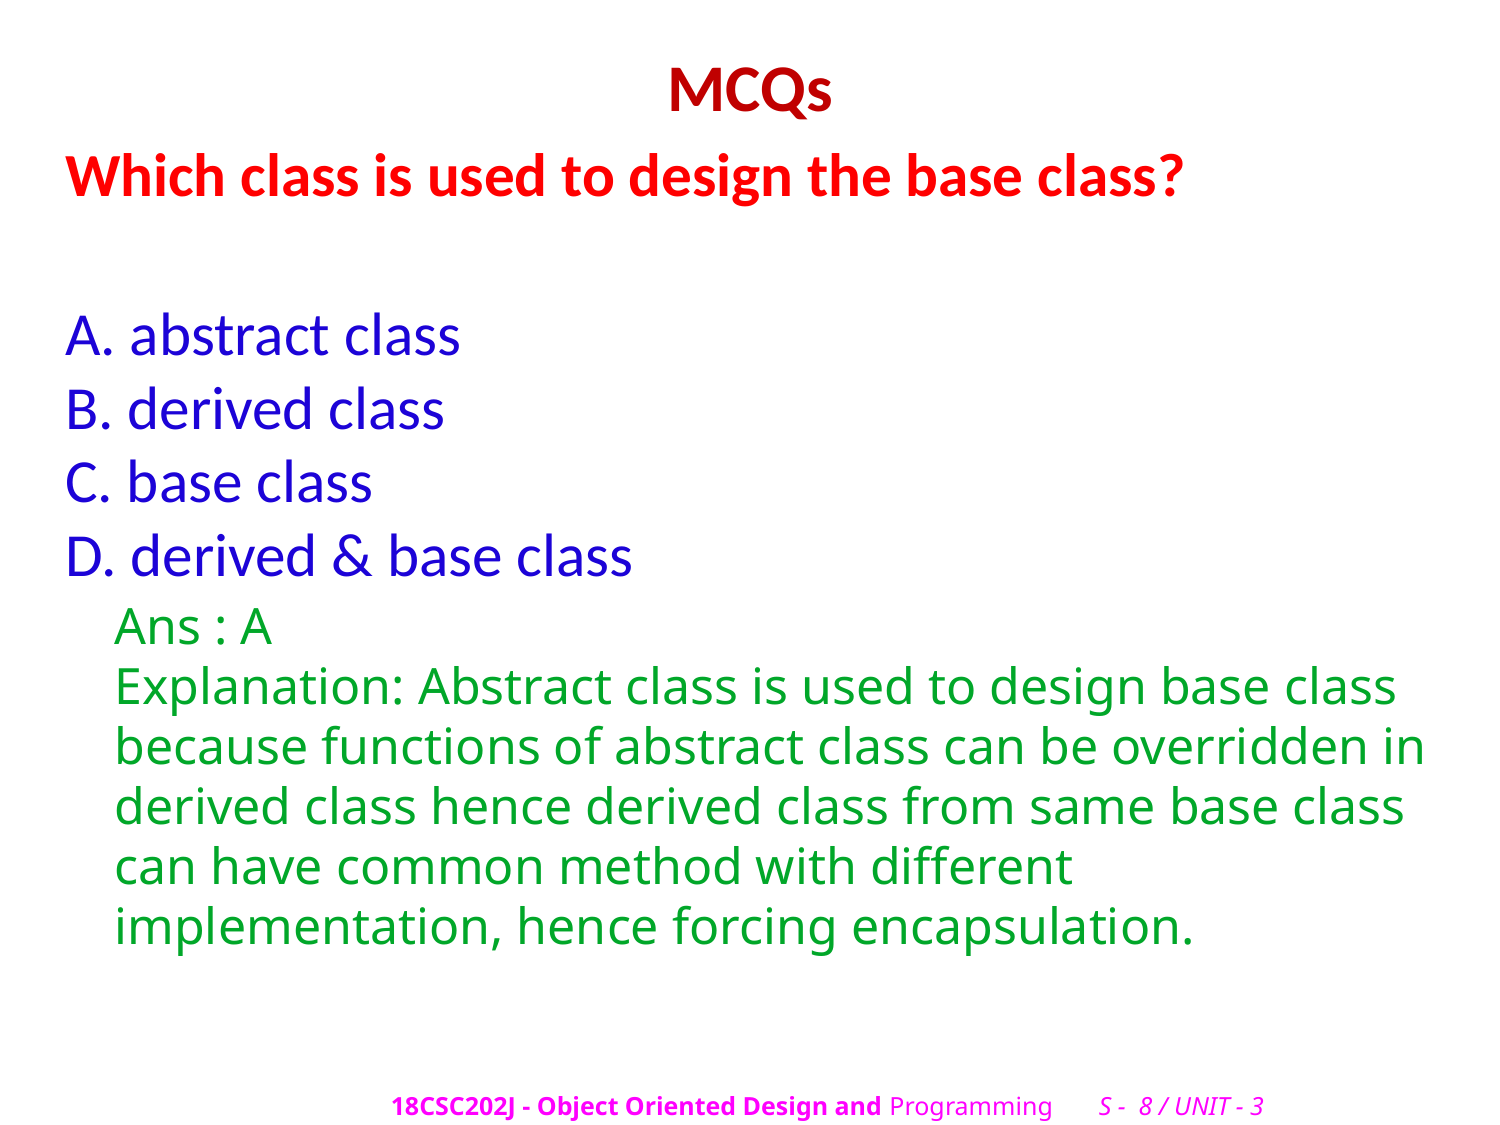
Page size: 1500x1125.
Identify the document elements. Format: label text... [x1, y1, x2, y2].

text_box Ans : A Explanation: Abstract class is used to design base class because functions of abstract class can be overridden in derived class hence derived class from same base class can have common method with different implementation, hence forcing encapsulation. [99, 587, 1465, 1083]
list Which class is used to design the base class? A. abstract class B. derived class C. base class D. derived & base class [50, 127, 1400, 983]
text_box 18CSC202J - Object Oriented Design and Programming S - 8 / UNIT - 3 [190, 1083, 1465, 1125]
title MCQs [75, 45, 1425, 125]
